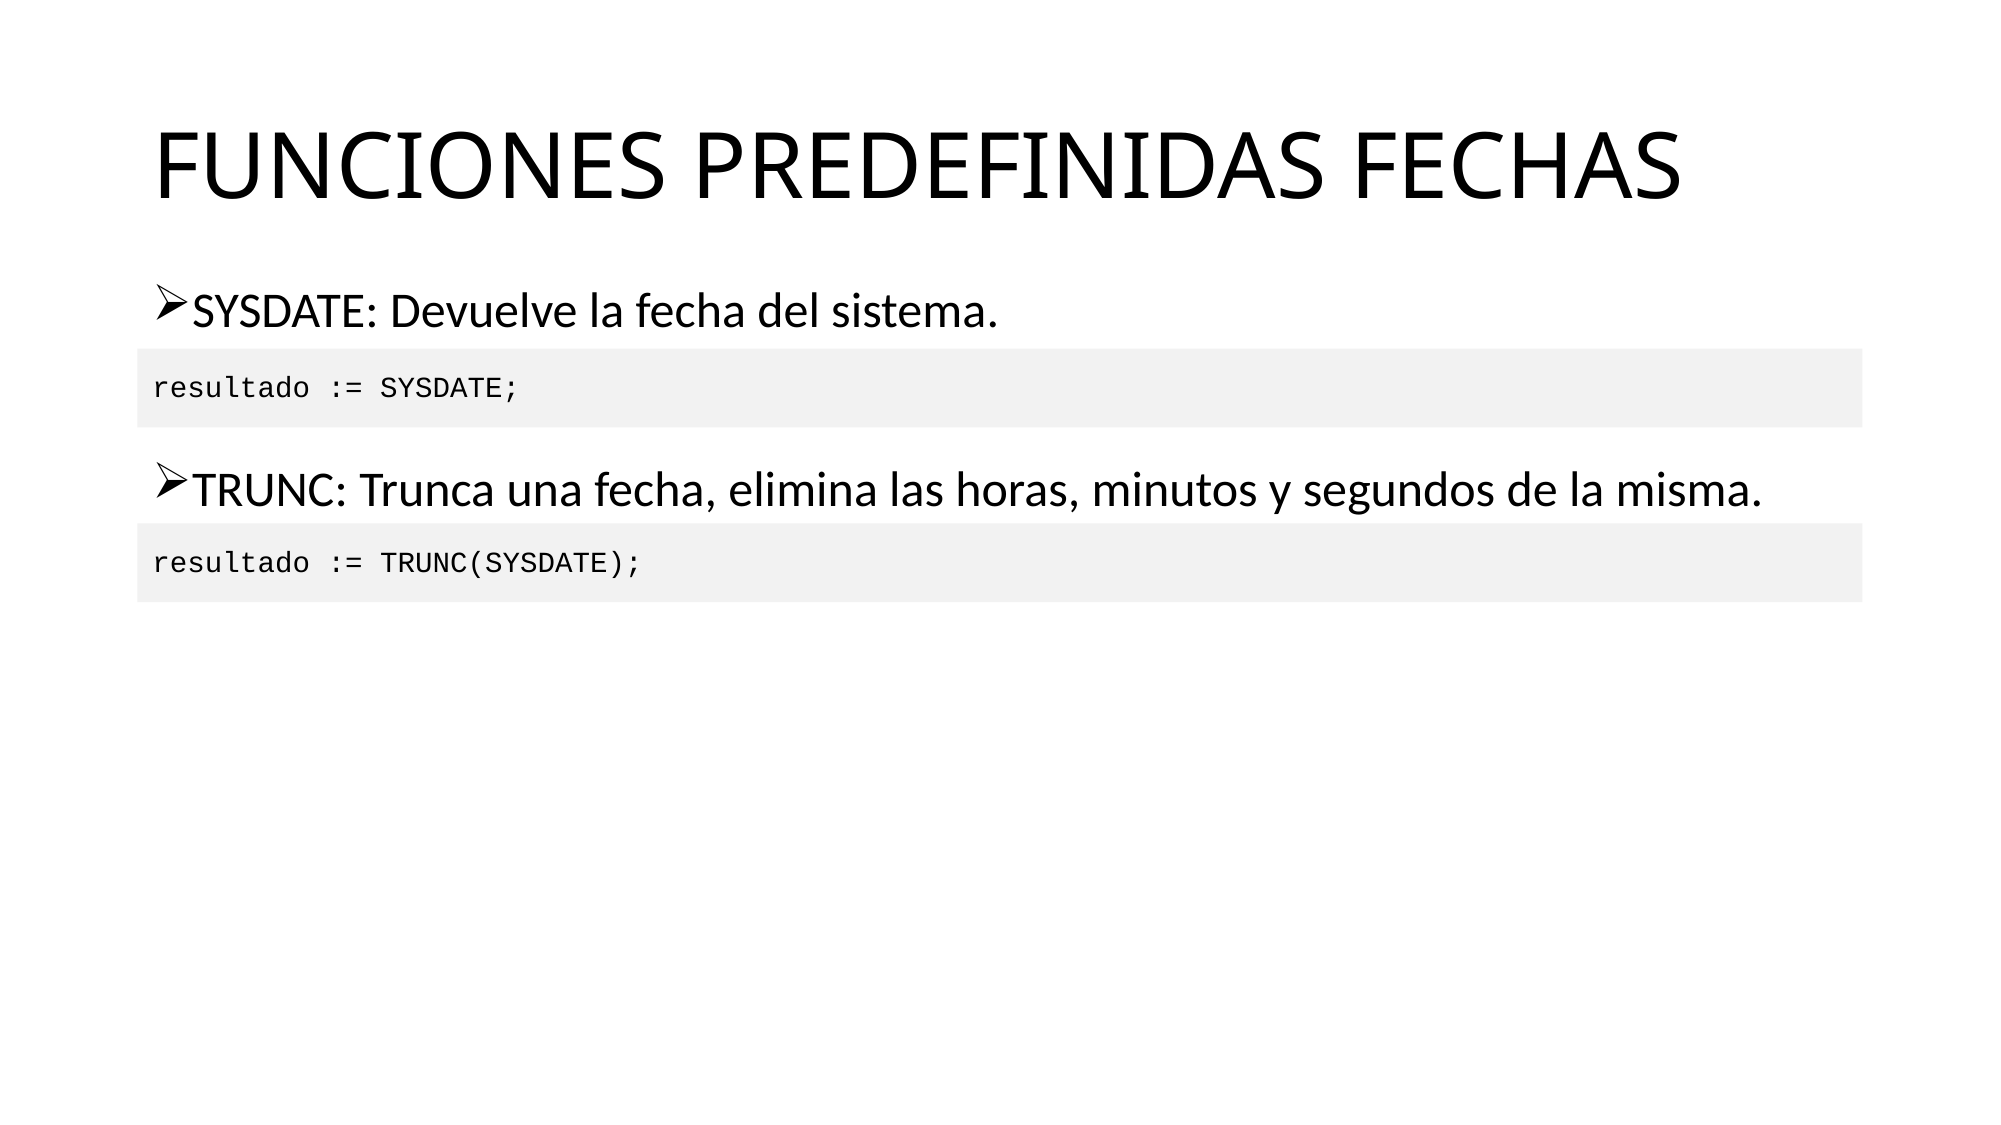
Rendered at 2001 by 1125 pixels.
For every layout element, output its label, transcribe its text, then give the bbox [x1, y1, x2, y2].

text_box resultado := SYSDATE; [137, 348, 1863, 428]
text_box TRUNC: Trunca una fecha, elimina las horas, minutos y segundos de la misma. [137, 455, 1863, 523]
text_box resultado := TRUNC(SYSDATE); [137, 523, 1863, 603]
title FUNCIONES PREDEFINIDAS FECHAS [137, 59, 1863, 276]
list SYSDATE: Devuelve la fecha del sistema. [137, 276, 1863, 348]
